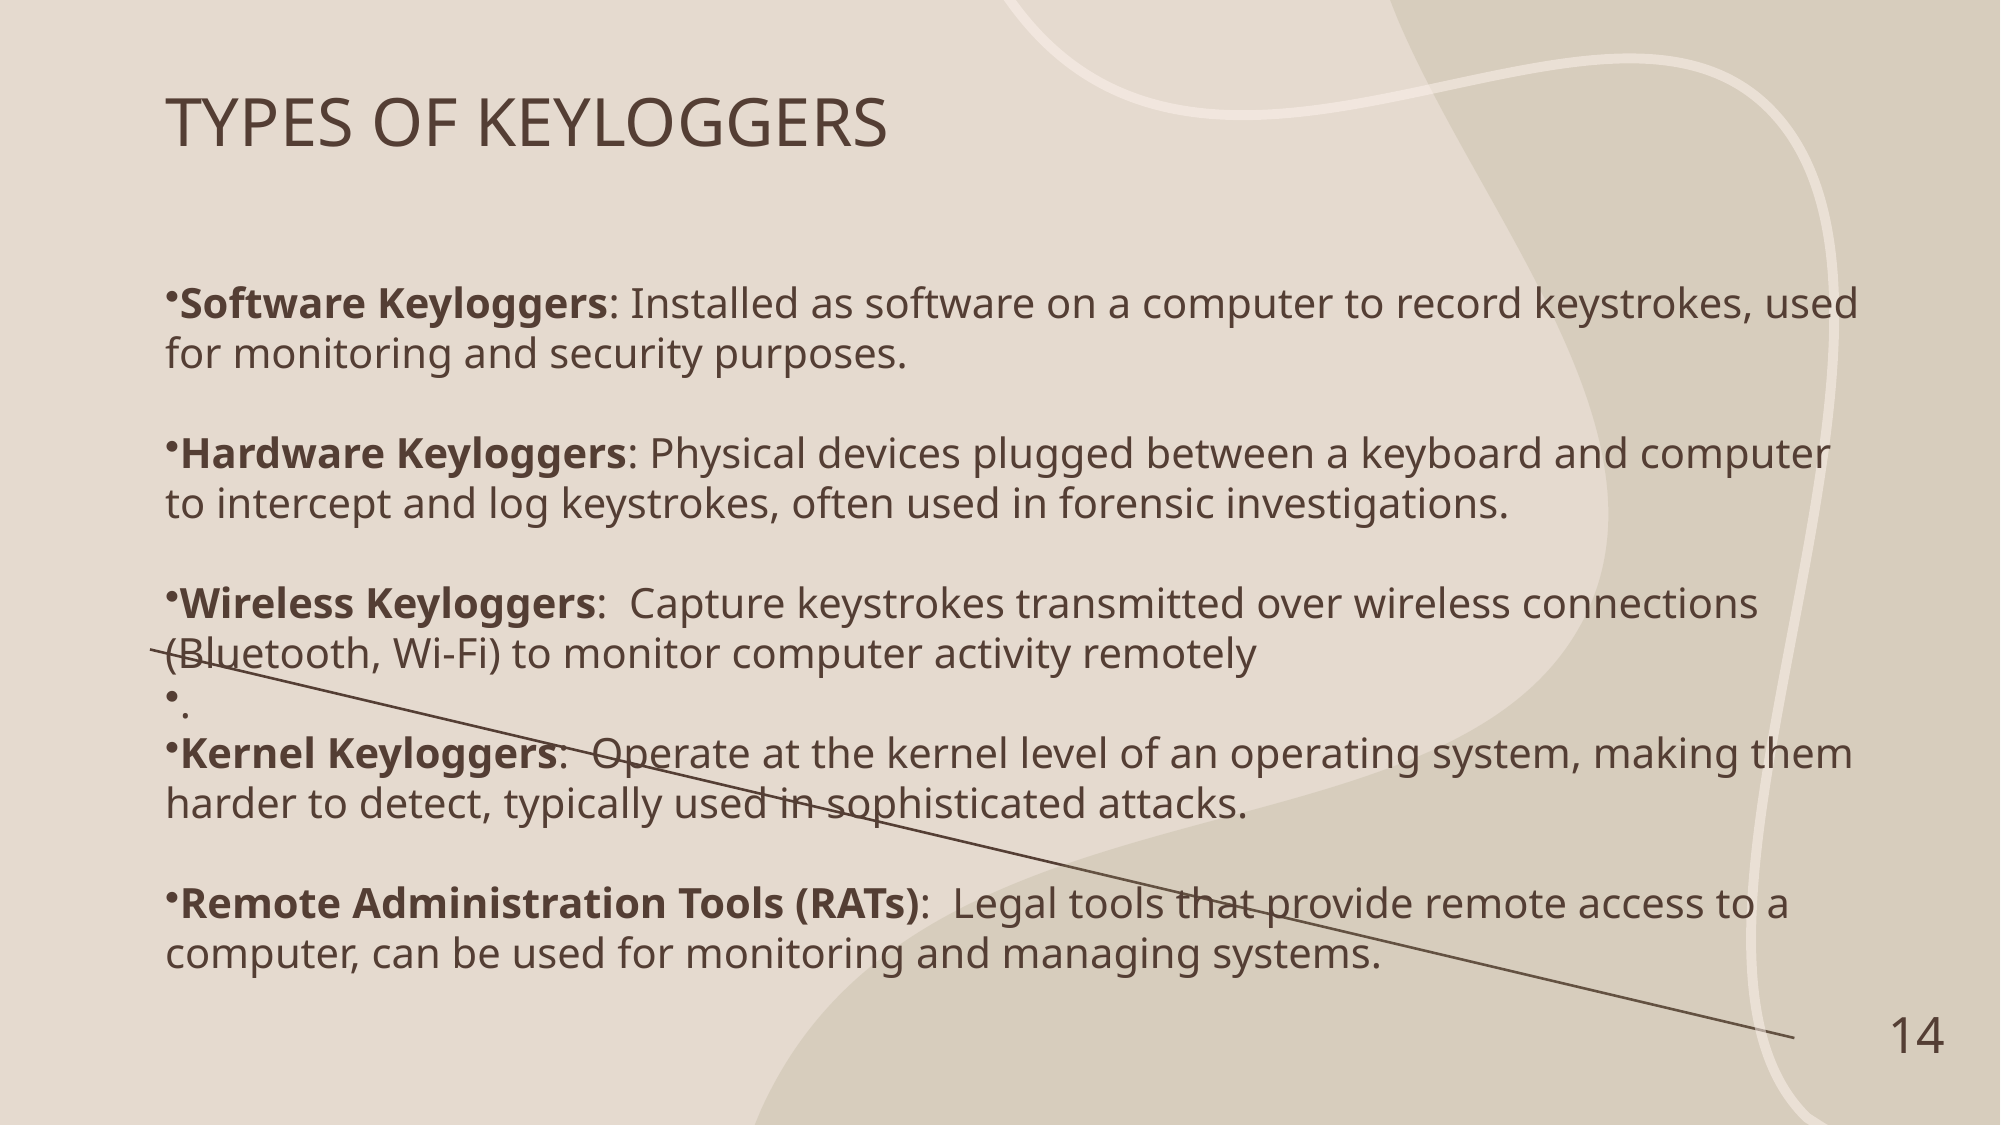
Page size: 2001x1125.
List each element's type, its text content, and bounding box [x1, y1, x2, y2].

list Software Keyloggers: Installed as software on a computer to record keystrokes, used for monitoring and security purposes. Hardware Keyloggers: Physical devices plugged between a keyboard and computer to intercept and log keystrokes, often used in forensic investigations. Wireless Keyloggers: Capture keystrokes transmitted over wireless connections (Bluetooth, Wi-Fi) to monitor computer activity remotely . Kernel Keyloggers: Operate at the kernel level of an operating system, making them harder to detect, typically used in sophisticated attacks. Remote Administration Tools (RATs): Legal tools that provide remote access to a computer, can be used for monitoring and managing systems. [150, 269, 1877, 1030]
title TYPES OF KEYLOGGERS [150, 91, 1850, 169]
slide_number 14 [1862, 964, 1971, 1112]
